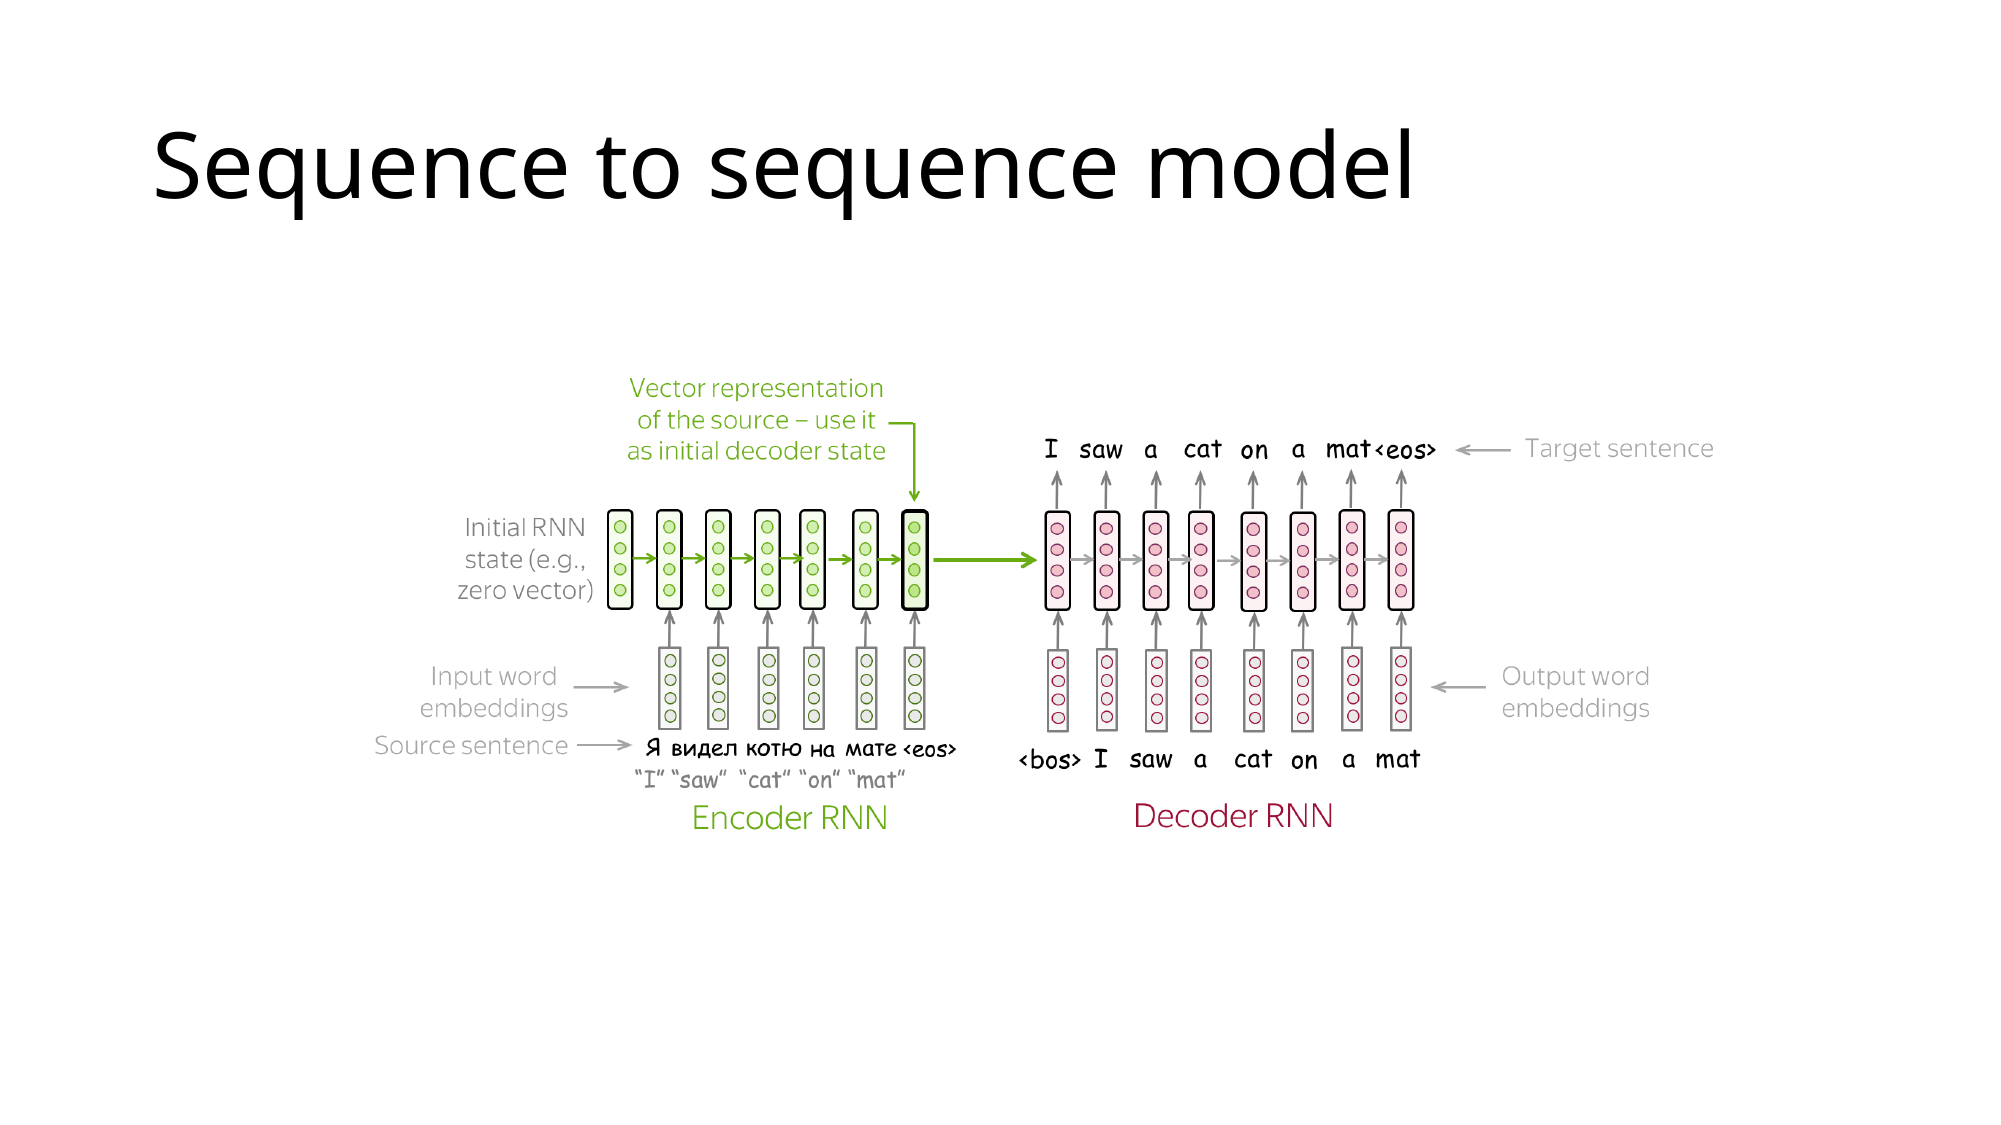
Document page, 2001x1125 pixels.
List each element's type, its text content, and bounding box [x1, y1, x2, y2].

picture [368, 370, 1717, 838]
title Sequence to sequence model [137, 59, 1863, 278]
